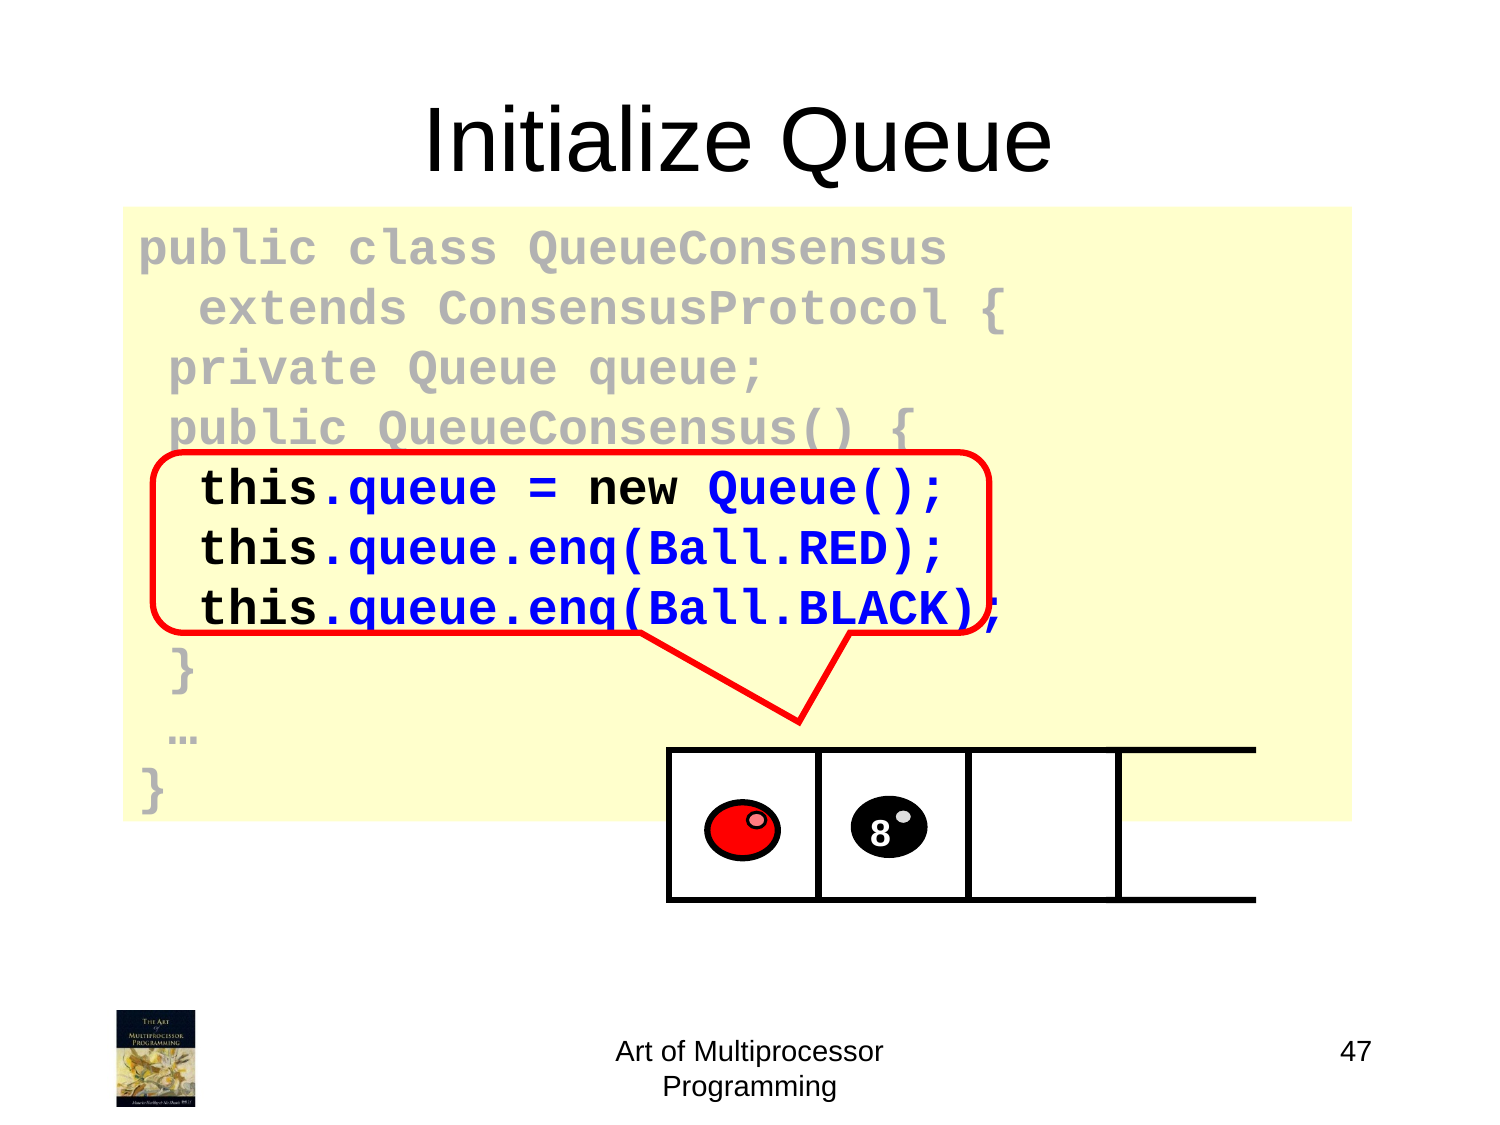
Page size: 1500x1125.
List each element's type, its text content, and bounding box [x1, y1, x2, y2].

footer Art of Multiprocessor Programming [512, 1025, 988, 1100]
text_box public class QueueConsensus extends ConsensusProtocol { private Queue queue; public QueueConsensus() { this.queue = new Queue(); this.queue.enq(Ball.RED); this.queue.enq(Ball.BLACK); } … } [123, 229, 1352, 822]
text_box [668, 749, 1257, 901]
picture [107, 1010, 204, 1107]
slide_number 47 [1074, 1024, 1388, 1101]
title Initialize Queue [101, 41, 1377, 229]
text_box [152, 452, 990, 723]
